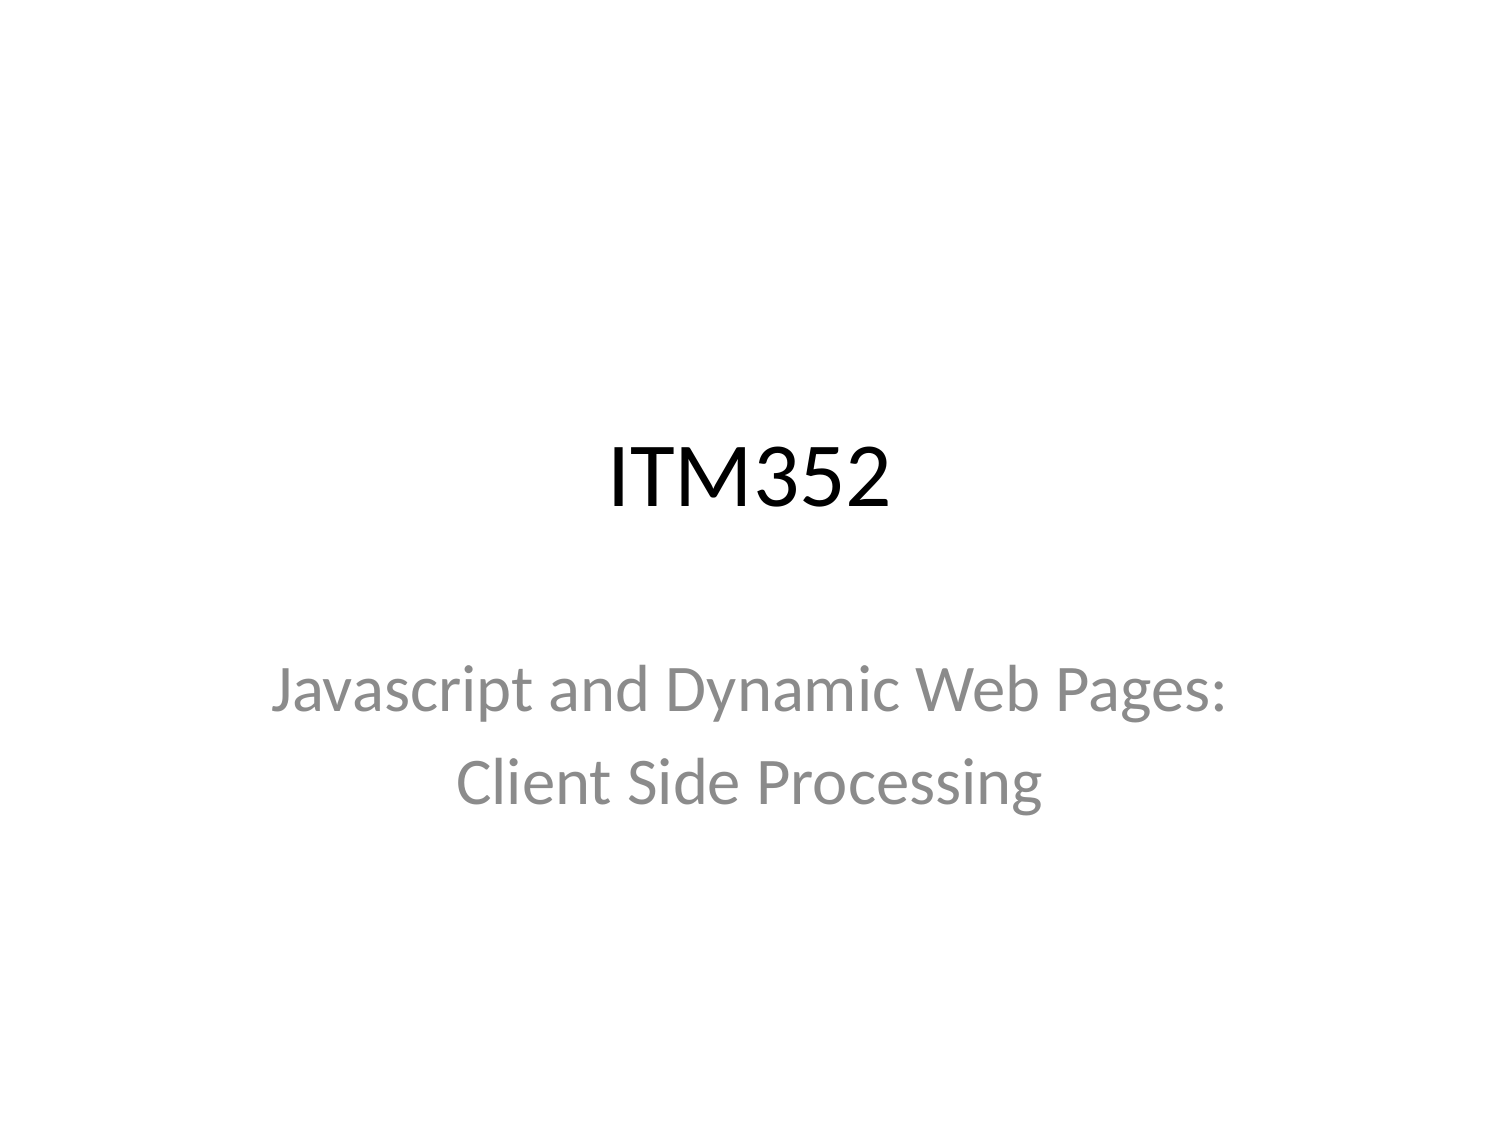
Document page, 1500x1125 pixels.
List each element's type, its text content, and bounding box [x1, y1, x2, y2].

title ITM352 [112, 349, 1388, 591]
subtitle Javascript and Dynamic Web Pages: Client Side Processing [225, 637, 1275, 925]
